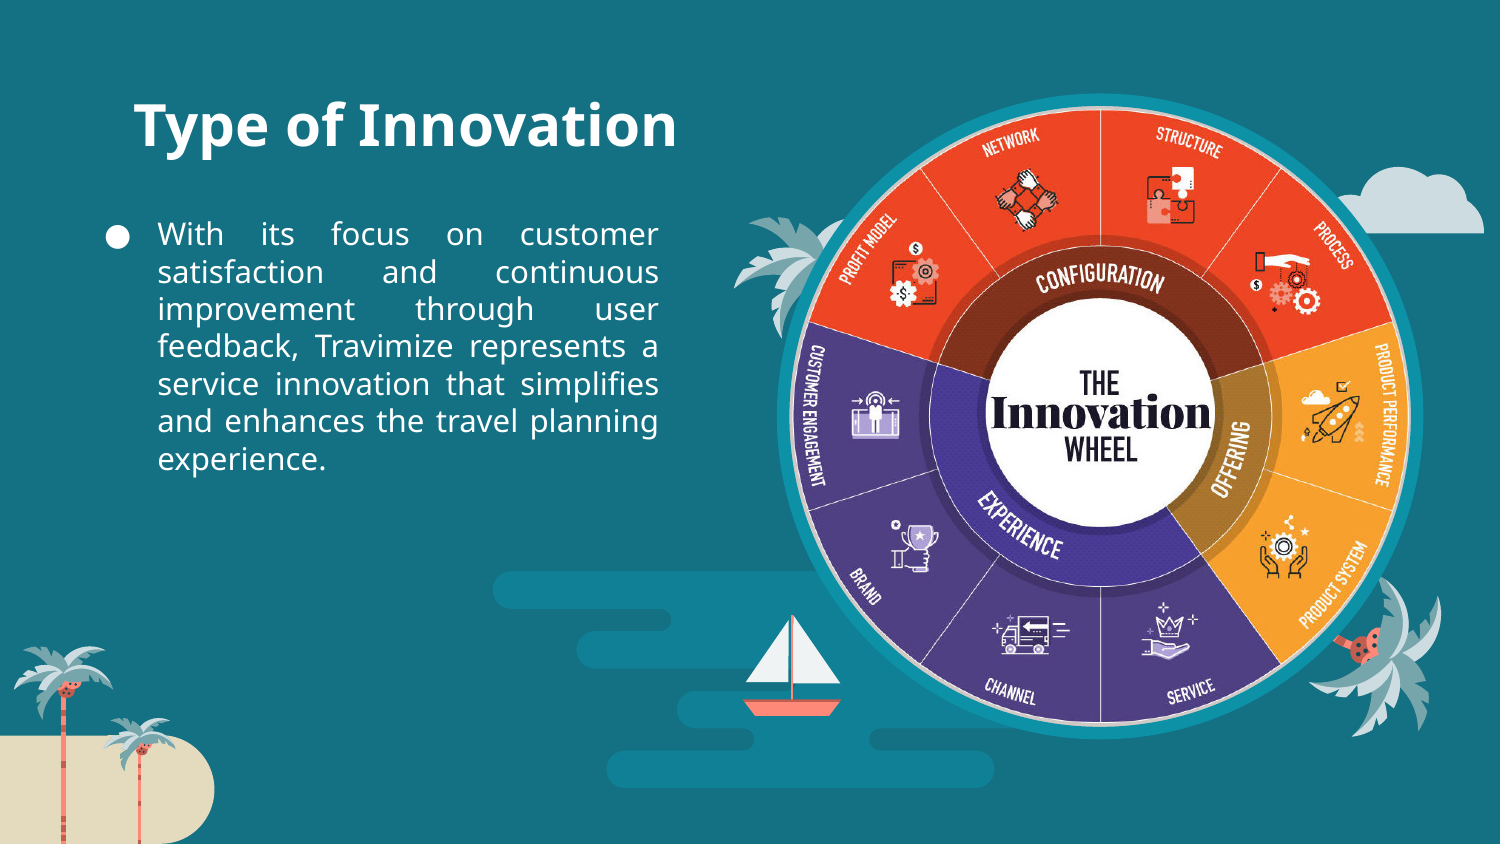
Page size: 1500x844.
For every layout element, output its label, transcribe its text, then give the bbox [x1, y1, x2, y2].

list With its focus on customer satisfaction and continuous improvement through user feedback, Travimize represents a service innovation that simplifies and enhances the travel planning experience. [67, 166, 675, 745]
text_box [733, 216, 1456, 748]
picture [782, 99, 1418, 734]
title Type of Innovation [118, 72, 924, 167]
